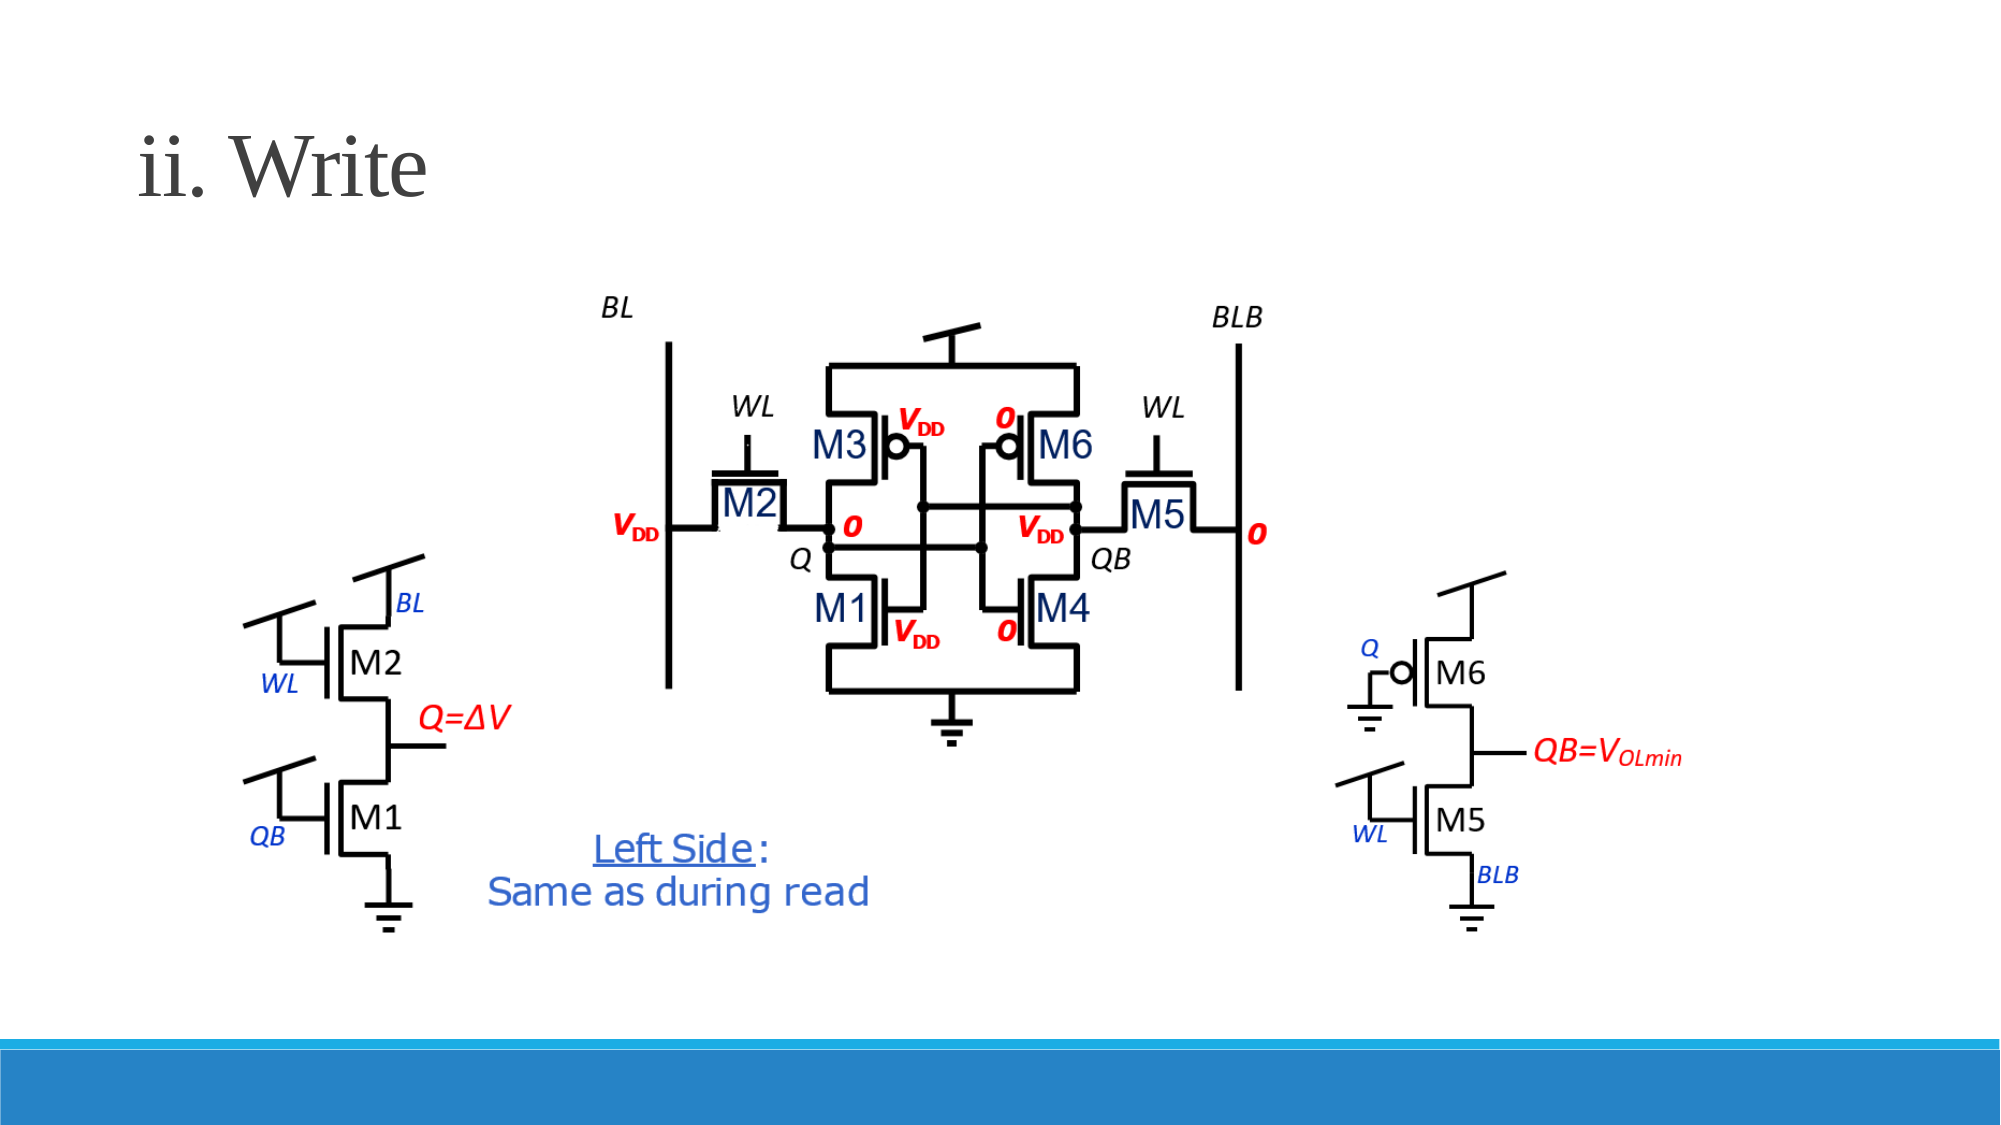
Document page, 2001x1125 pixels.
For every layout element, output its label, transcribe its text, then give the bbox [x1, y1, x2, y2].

title ii. Write [122, 78, 1773, 223]
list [201, 278, 1694, 940]
